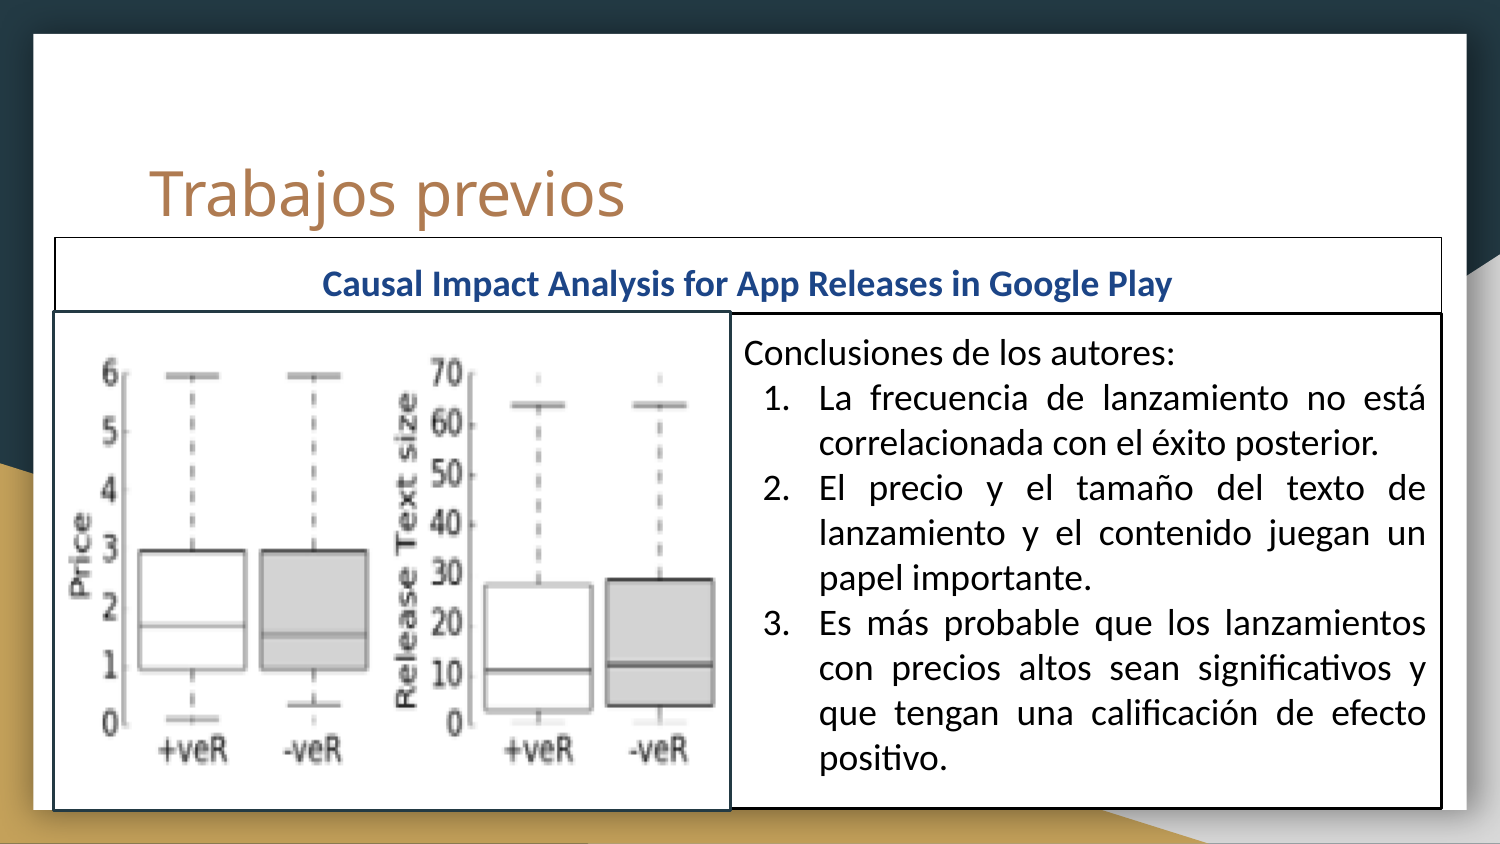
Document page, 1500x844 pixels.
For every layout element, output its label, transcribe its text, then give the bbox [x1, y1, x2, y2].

title Trabajos previos [134, 138, 1366, 237]
list Causal Impact Analysis for App Releases in Google Play [54, 237, 1442, 313]
picture [54, 312, 730, 810]
text_box Conclusiones de los autores: La frecuencia de lanzamiento no está correlacionada con el éxito posterior. El precio y el tamaño del texto de lanzamiento y el contenido juegan un papel importante. Es más probable que los lanzamientos con precios altos sean significativos y que tengan una calificación de efecto positivo. [732, 313, 1442, 809]
